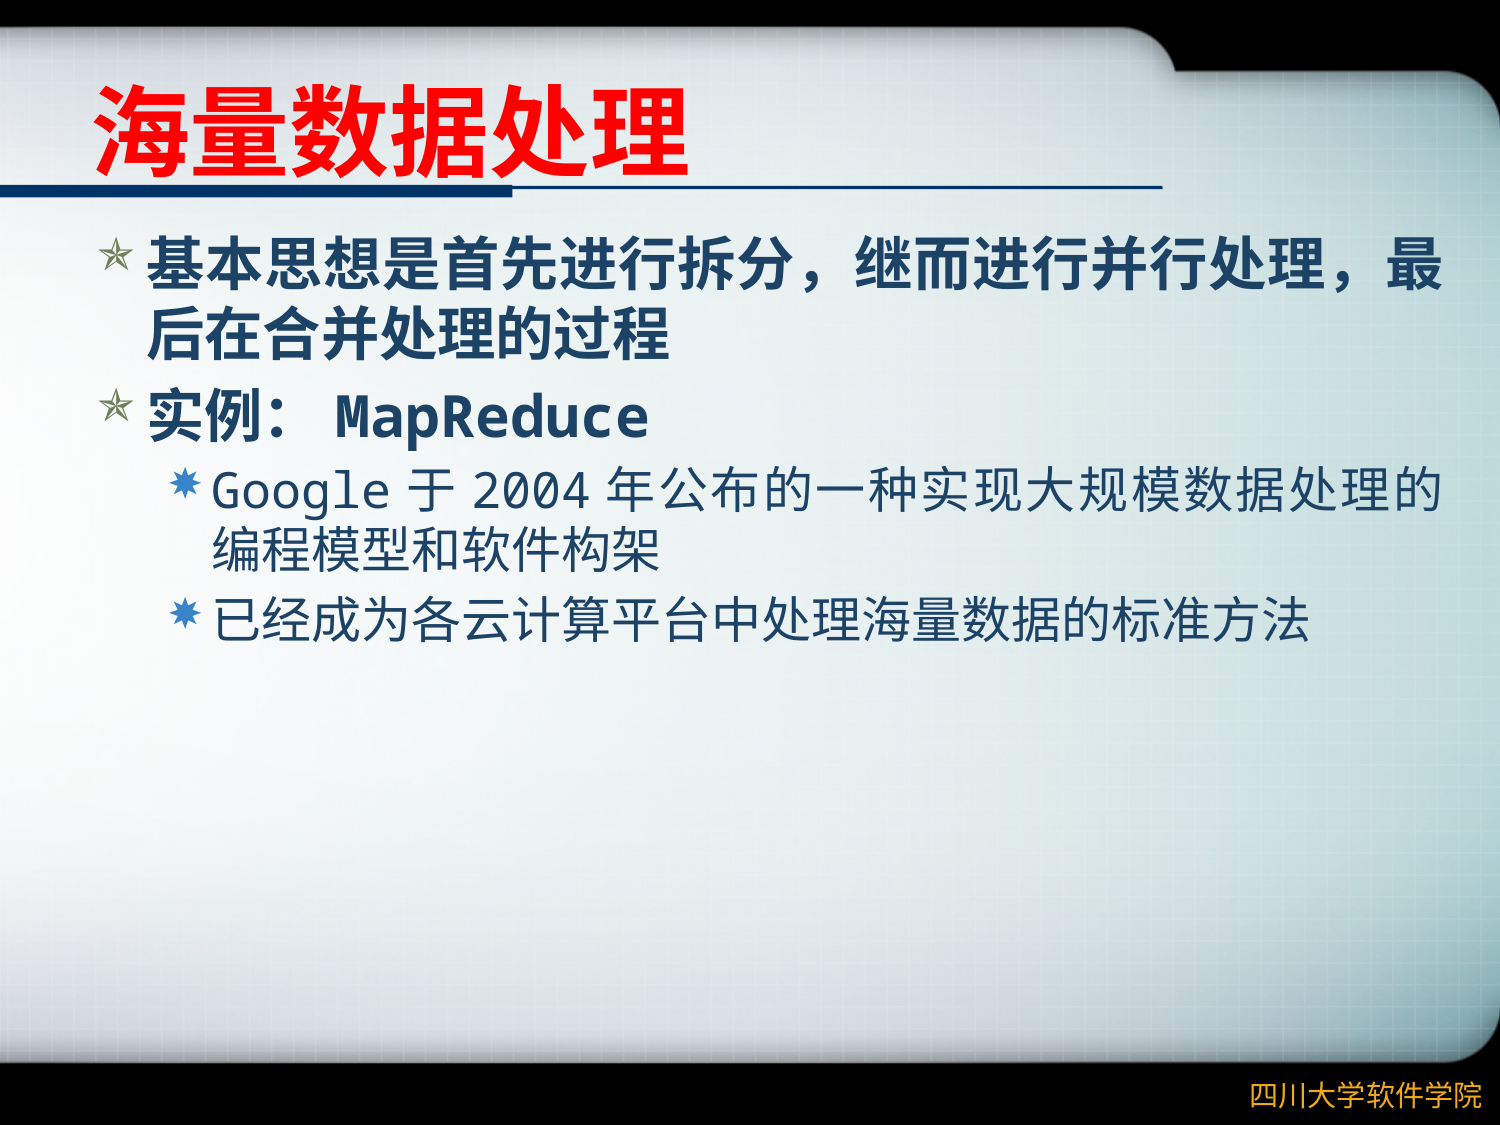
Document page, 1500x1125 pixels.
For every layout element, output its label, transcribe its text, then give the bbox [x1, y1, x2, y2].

list 基本思想是首先进行拆分，继而进行并行处理，最后在合并处理的过程 实例：MapReduce Google于2004年公布的一种实现大规模数据处理的编程模型和软件构架 已经成为各云计算平台中处理海量数据的标准方法 [75, 219, 1459, 1059]
picture [0, 0, 1500, 1125]
title 海量数据处理 [75, 78, 1447, 180]
